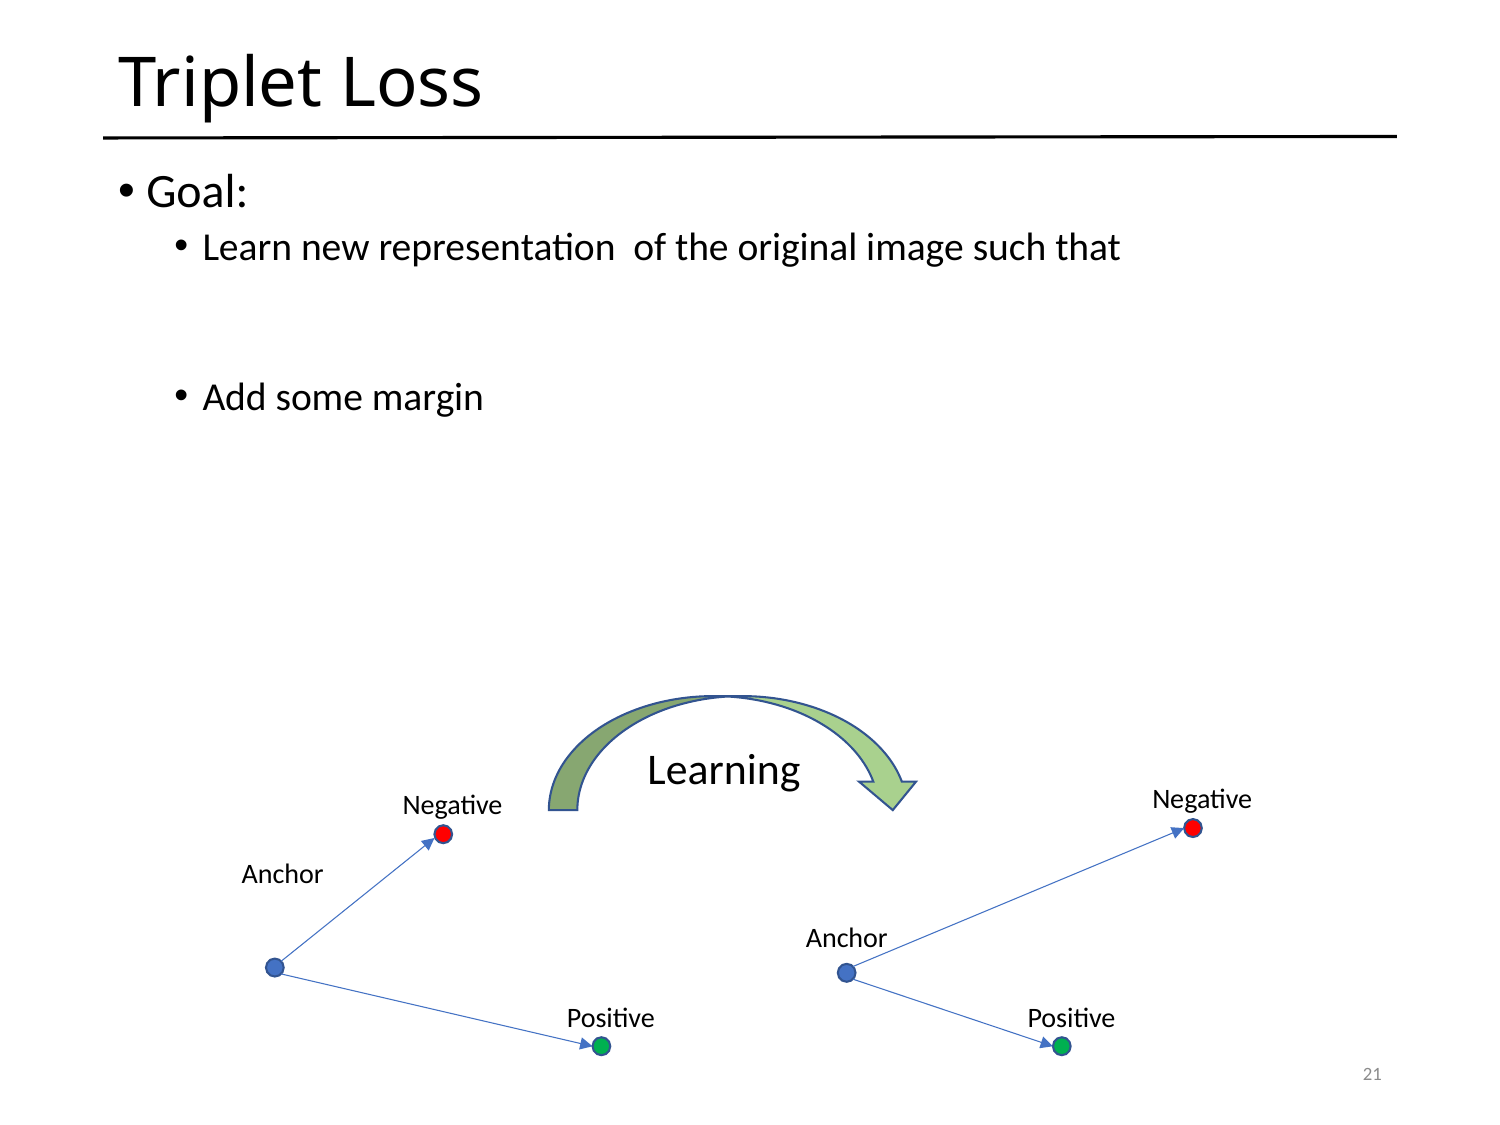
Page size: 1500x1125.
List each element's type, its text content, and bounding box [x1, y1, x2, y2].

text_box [281, 837, 435, 962]
text_box Positive [593, 991, 681, 1041]
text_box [281, 973, 593, 1047]
text_box [1052, 1041, 1072, 1057]
text_box Negative [1137, 773, 1277, 822]
title Triplet Loss [103, 30, 1397, 138]
text_box [264, 957, 285, 978]
text_box [591, 1041, 612, 1057]
text_box Anchor [791, 911, 852, 961]
text_box Positive [1053, 991, 1138, 1041]
text_box [433, 828, 454, 845]
text_box Negative [387, 779, 521, 828]
text_box Learning [601, 733, 847, 801]
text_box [852, 828, 1185, 967]
text_box [547, 695, 919, 812]
slide_number 21 [1059, 1042, 1397, 1103]
text_box [1183, 822, 1203, 839]
text_box Anchor [226, 848, 281, 897]
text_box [852, 979, 1053, 1047]
text_box [836, 962, 857, 983]
